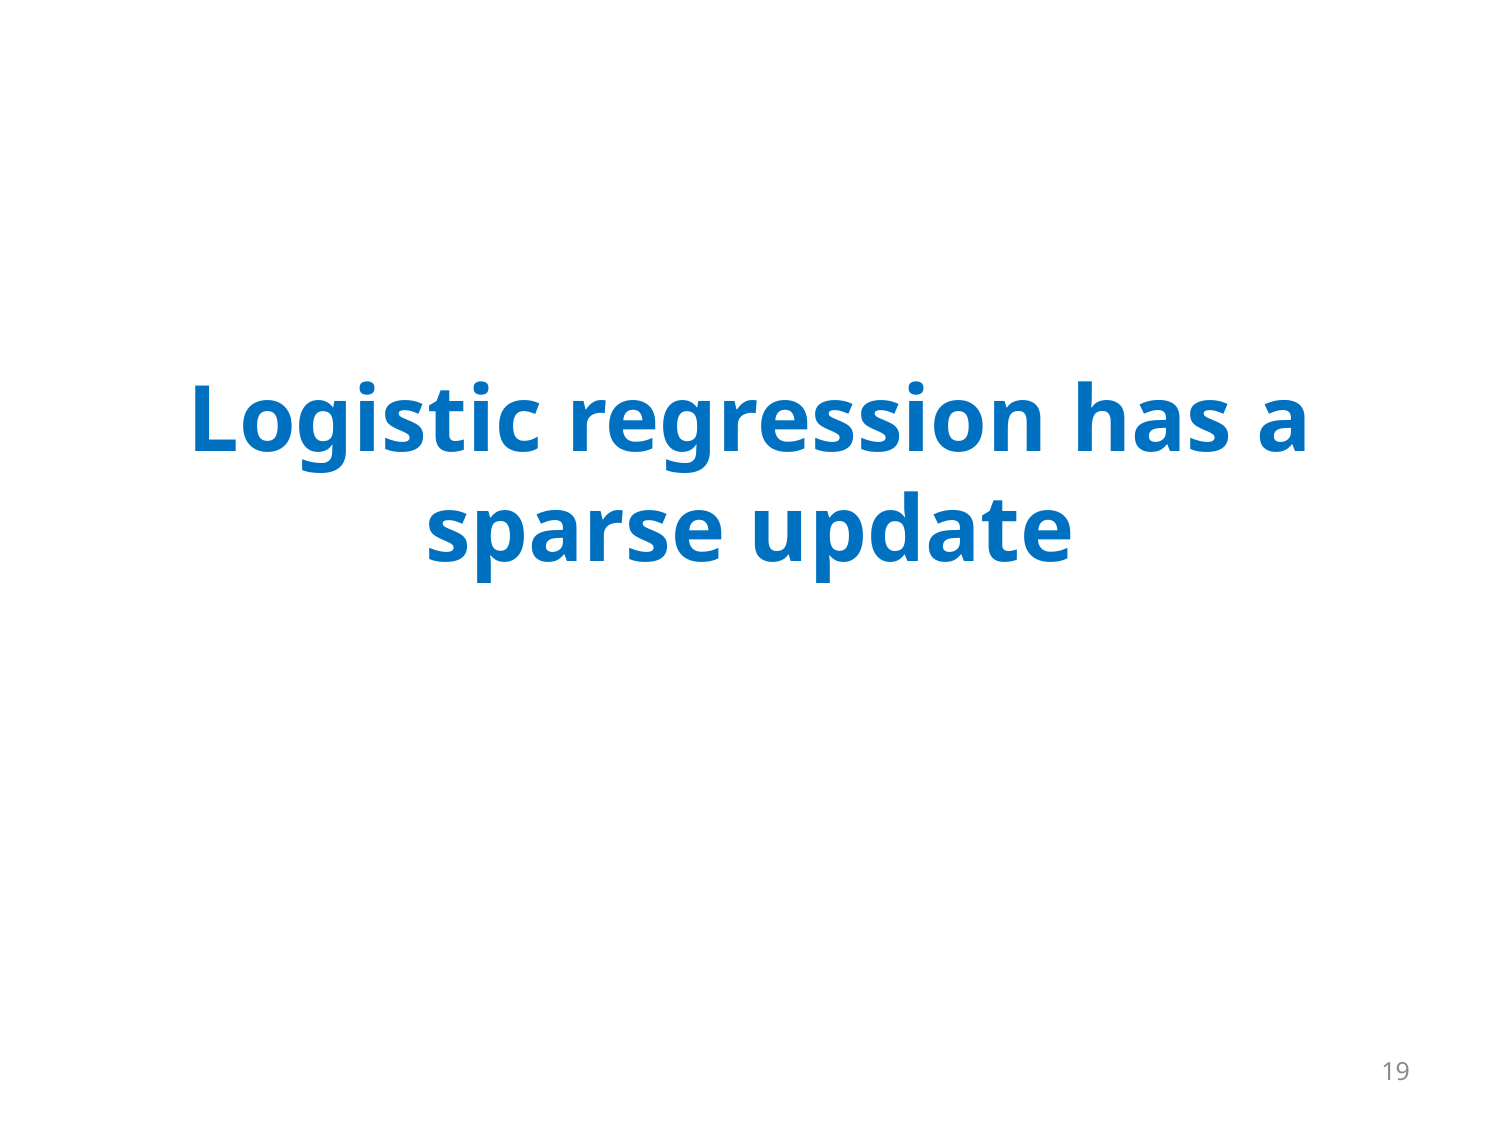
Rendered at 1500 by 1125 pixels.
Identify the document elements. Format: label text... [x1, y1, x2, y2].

title Logistic regression has a sparse update [112, 349, 1388, 591]
slide_number 19 [1074, 1042, 1425, 1103]
